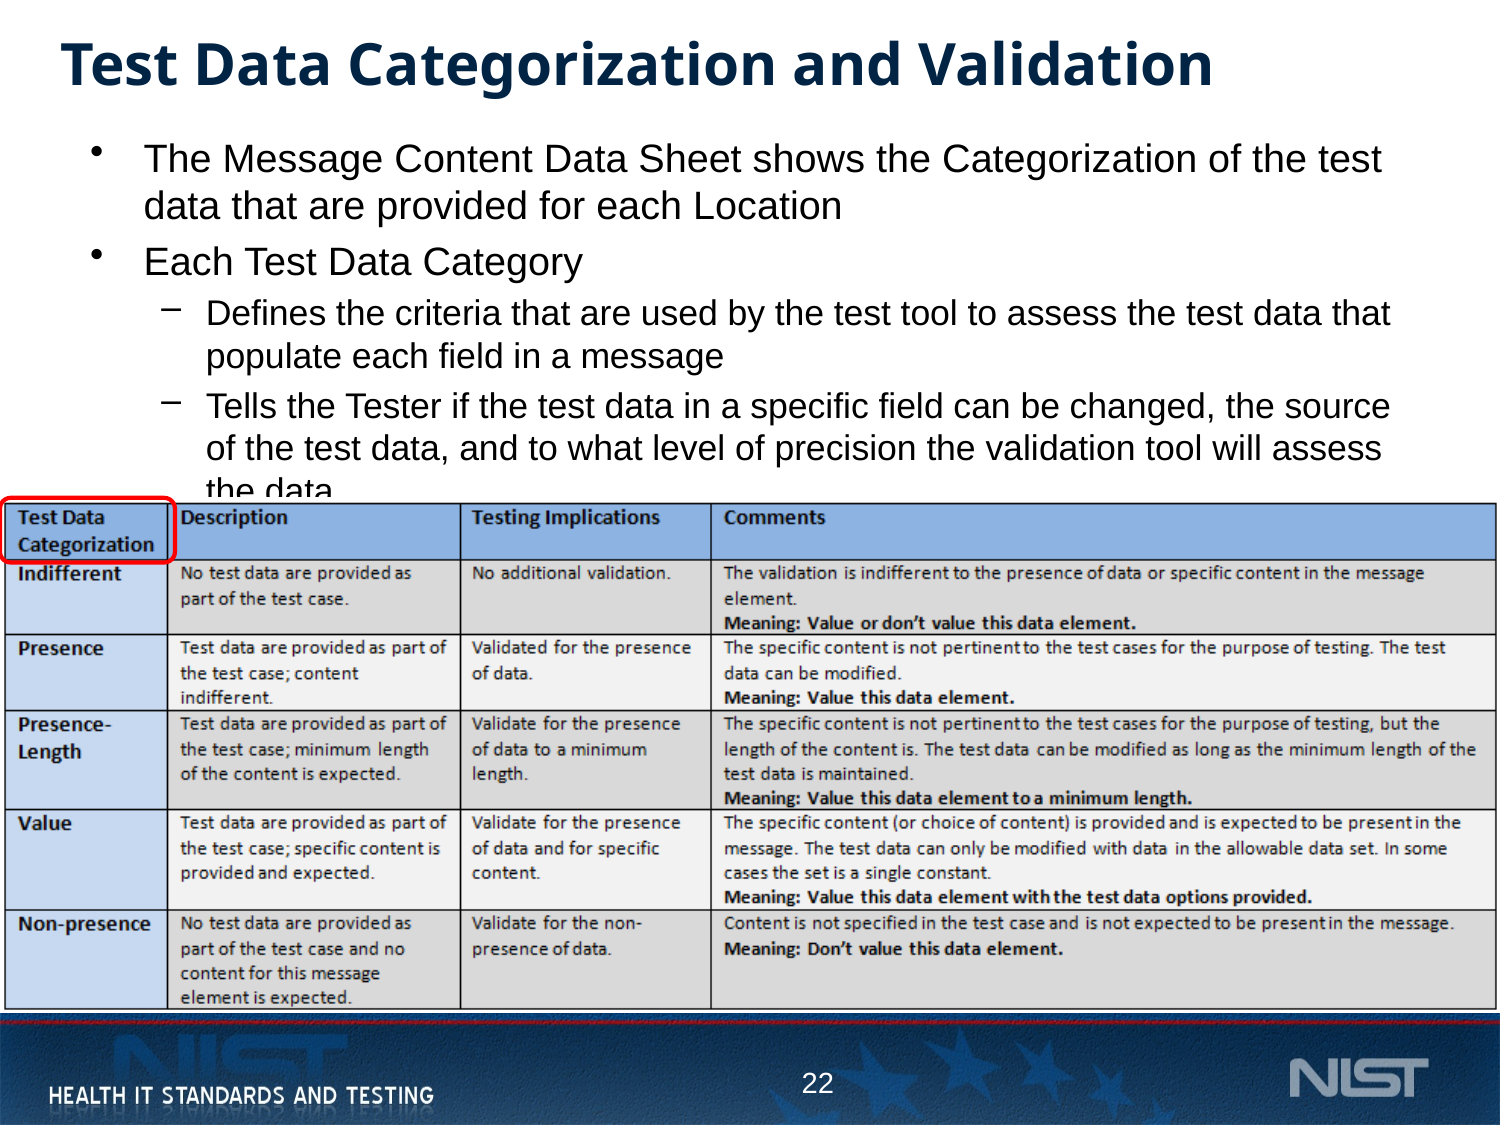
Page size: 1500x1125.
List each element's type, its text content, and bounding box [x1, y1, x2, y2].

picture [0, 497, 1500, 1125]
title Test Data Categorization and Validation [45, 19, 1396, 106]
list The Message Content Data Sheet shows the Categorization of the test data that are provided for each Location Each Test Data Category Defines the criteria that are used by the test tool to assess the test data that populate each field in a message Tells the Tester if the test data in a specific field can be changed, the source of the test data, and to what level of precision the validation tool will assess the data [74, 124, 1426, 496]
slide_number 22 [642, 1056, 994, 1125]
